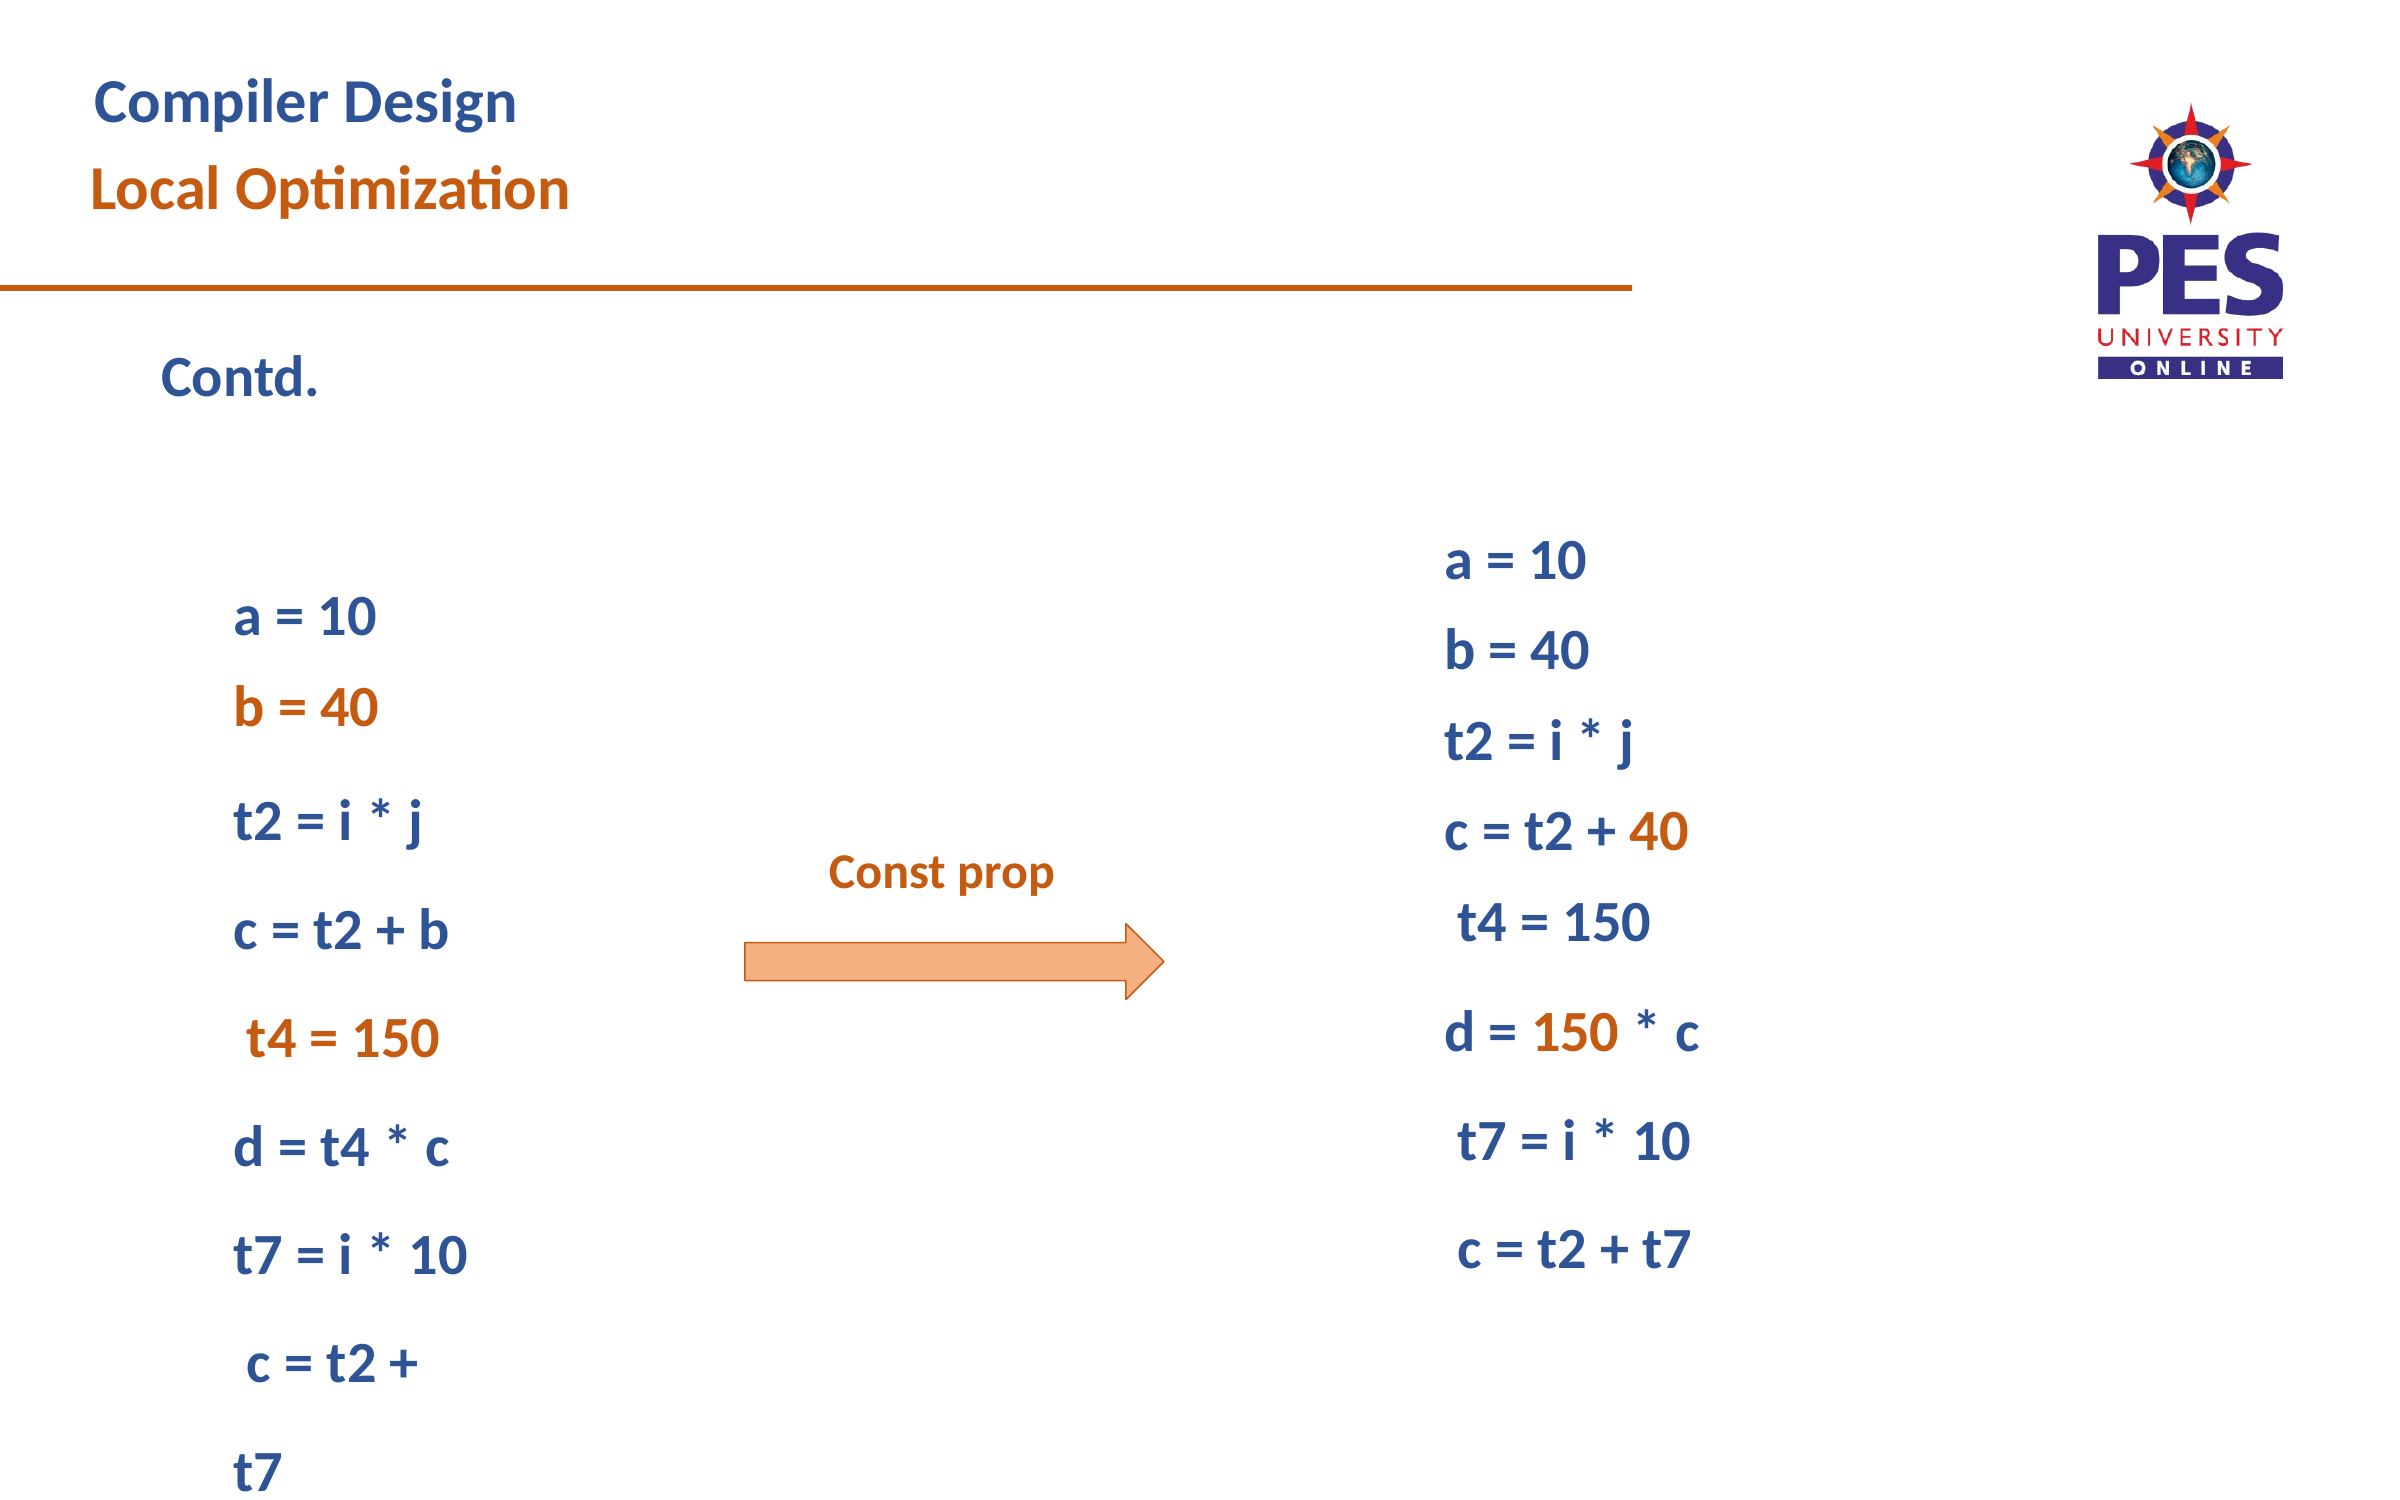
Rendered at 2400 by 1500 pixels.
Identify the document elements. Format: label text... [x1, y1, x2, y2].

title Compiler Design Local Optimization [88, 291, 576, 299]
text_box Contd. [159, 335, 323, 408]
text_box [0, 284, 1633, 291]
text_box a = 10 b = 40 t2 = i * j [1442, 498, 1637, 770]
picture [2098, 102, 2283, 379]
text_box a = 10 b = 40 t2 = i * j c = t2 + b t4 = 150 d = t4 * c t7 = i * 10 c = t2 + t7 [231, 554, 471, 1500]
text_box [744, 923, 1165, 1000]
text_box Const prop [826, 836, 1057, 899]
text_box c = t2 + 40 t4 = 150 d = 150 * c t7 = i * 10 c = t2 + t7 [1442, 770, 1702, 1281]
title Compiler Design Local Optimization [88, 46, 576, 284]
